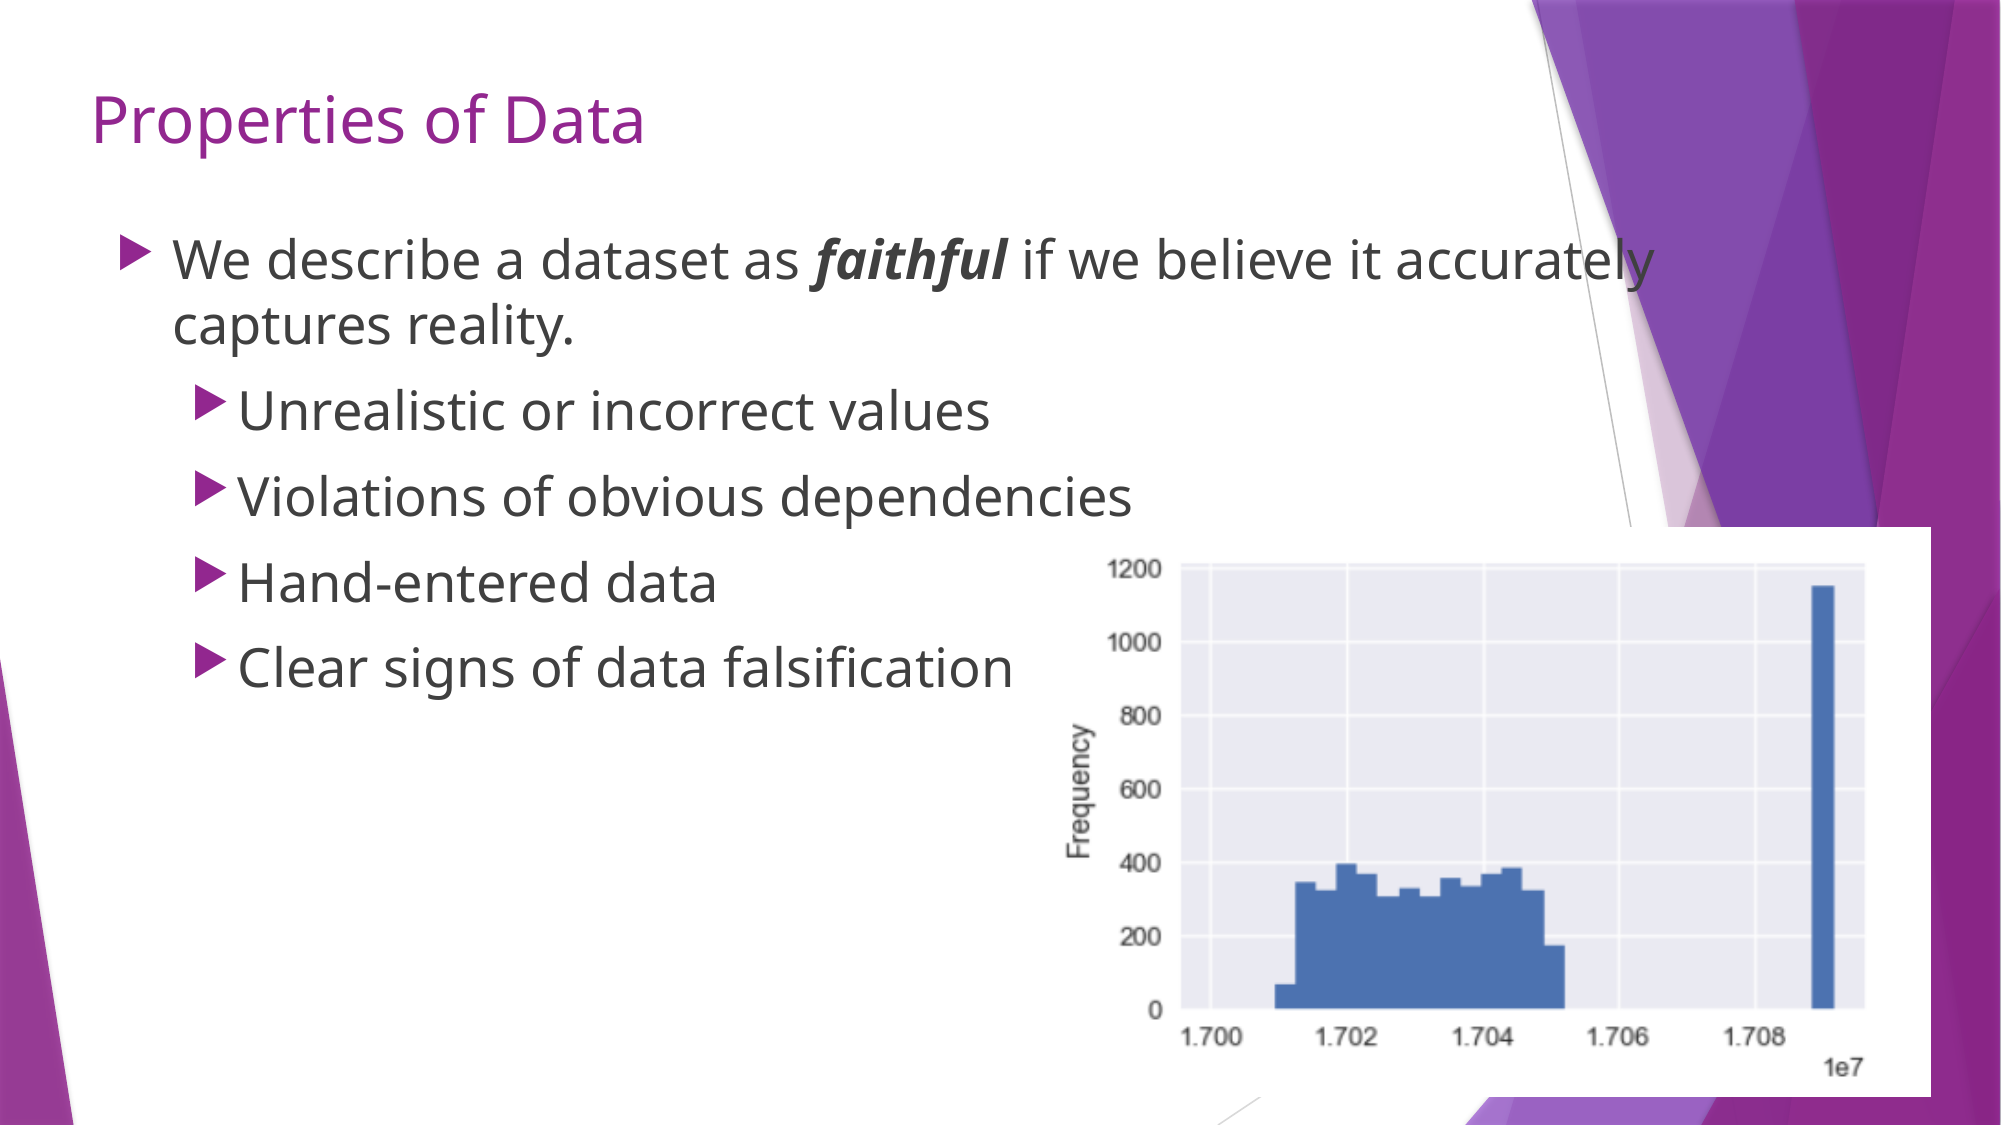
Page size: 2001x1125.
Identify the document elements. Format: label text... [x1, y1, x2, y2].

list We describe a dataset as faithful if we believe it accurately captures reality. Unrealistic or incorrect values Violations of obvious dependencies Hand-entered data Clear signs of data falsification [101, 218, 1677, 963]
picture [1040, 526, 1931, 1097]
title Properties of Data [75, 70, 1486, 321]
